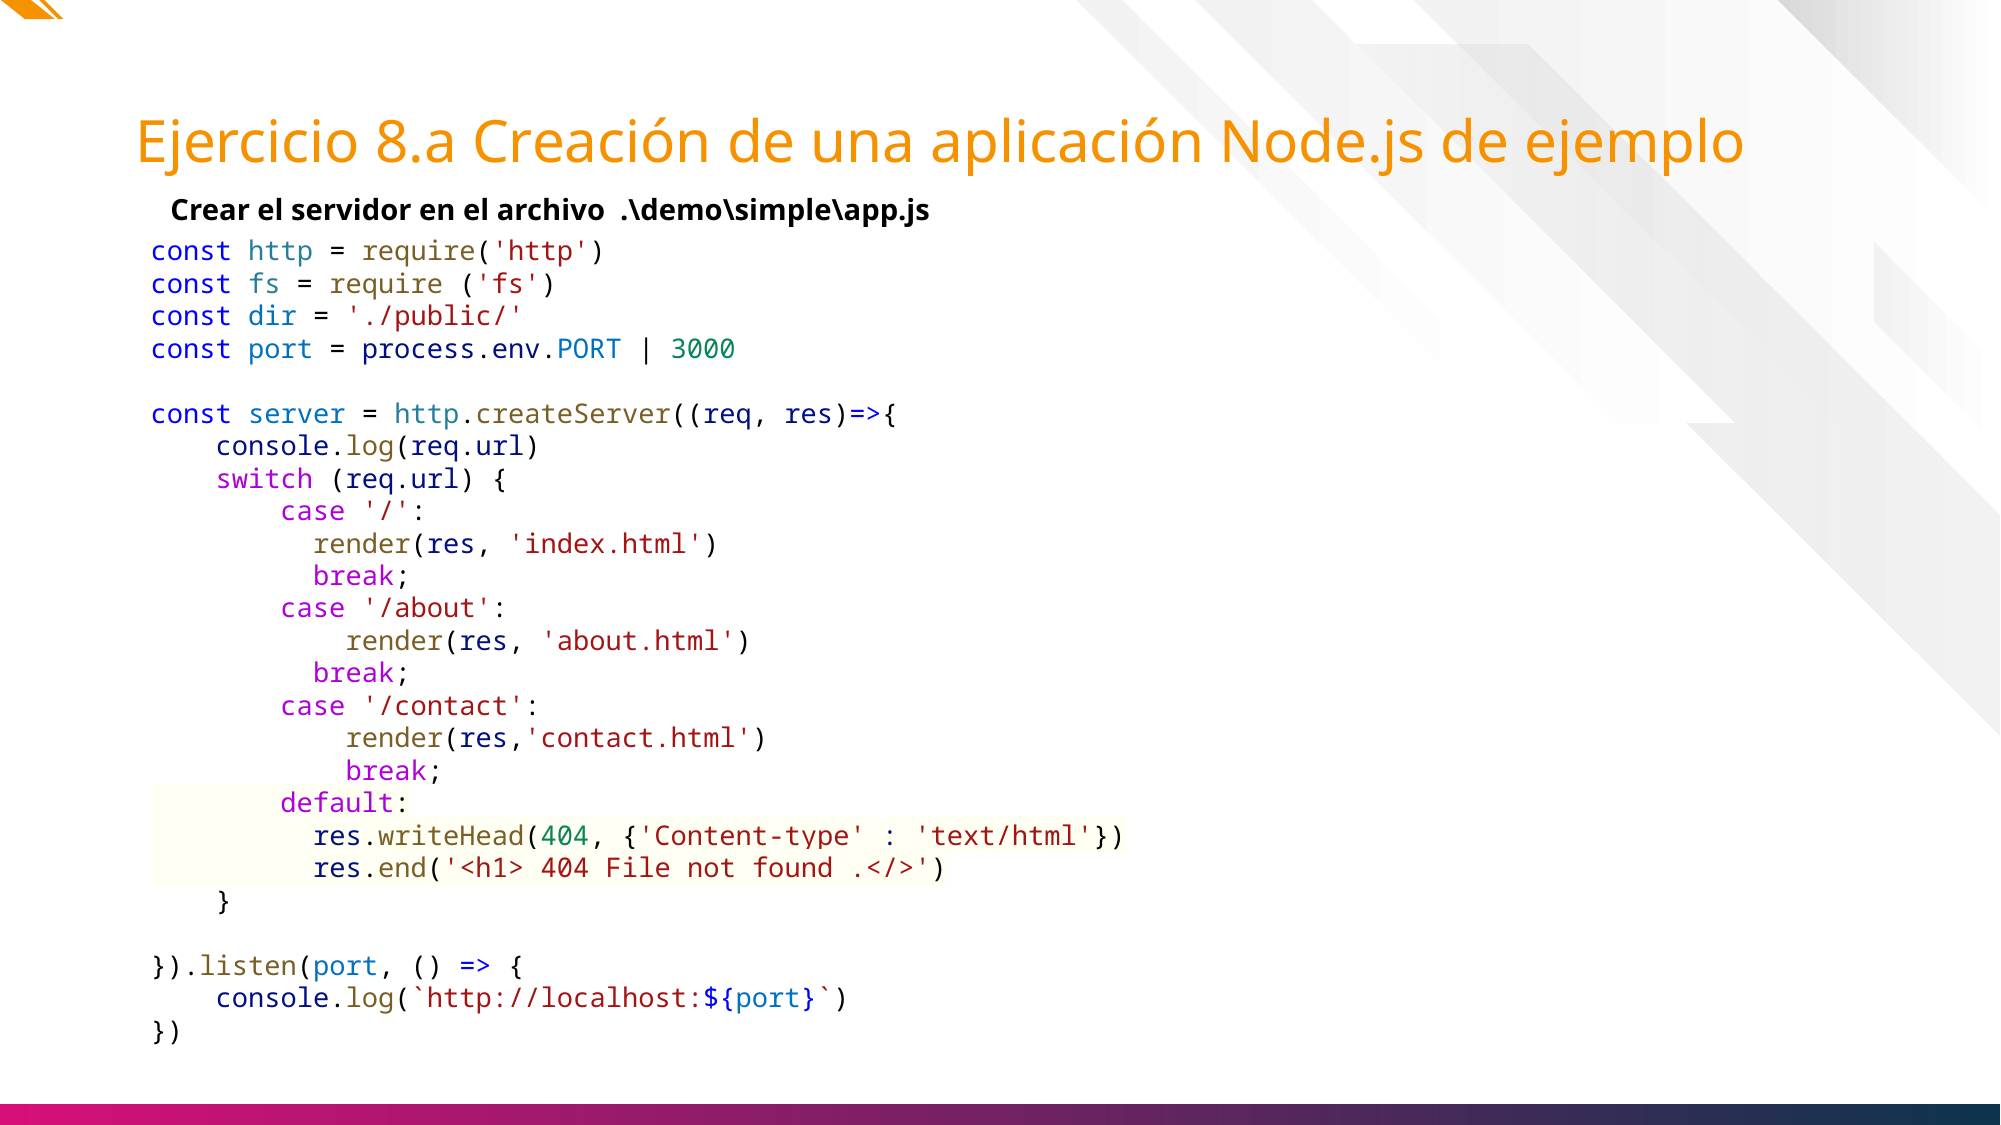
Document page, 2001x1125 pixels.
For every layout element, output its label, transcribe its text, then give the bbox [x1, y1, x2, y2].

text_box const http = require('http') const fs = require ('fs') const dir = './public/' const port = process.env.PORT | 3000 const server = http.createServer((req, res)=>{ console.log(req.url) switch (req.url) { case '/': render(res, 'index.html') break; case '/about': render(res, 'about.html') break; case '/contact': render(res,'contact.html') break; default: res.writeHead(404, {'Content-type' : 'text/html'}) res.end('<h1> 404 File not found .</>') } }).listen(port, () => { console.log(`http://localhost:${port}`) }) [135, 226, 1636, 1053]
text_box Crear el servidor en el archivo .\demo\simple\app.js [155, 188, 1022, 226]
title Ejercicio 8.a Creación de una aplicación Node.js de ejemplo [135, 112, 1764, 176]
